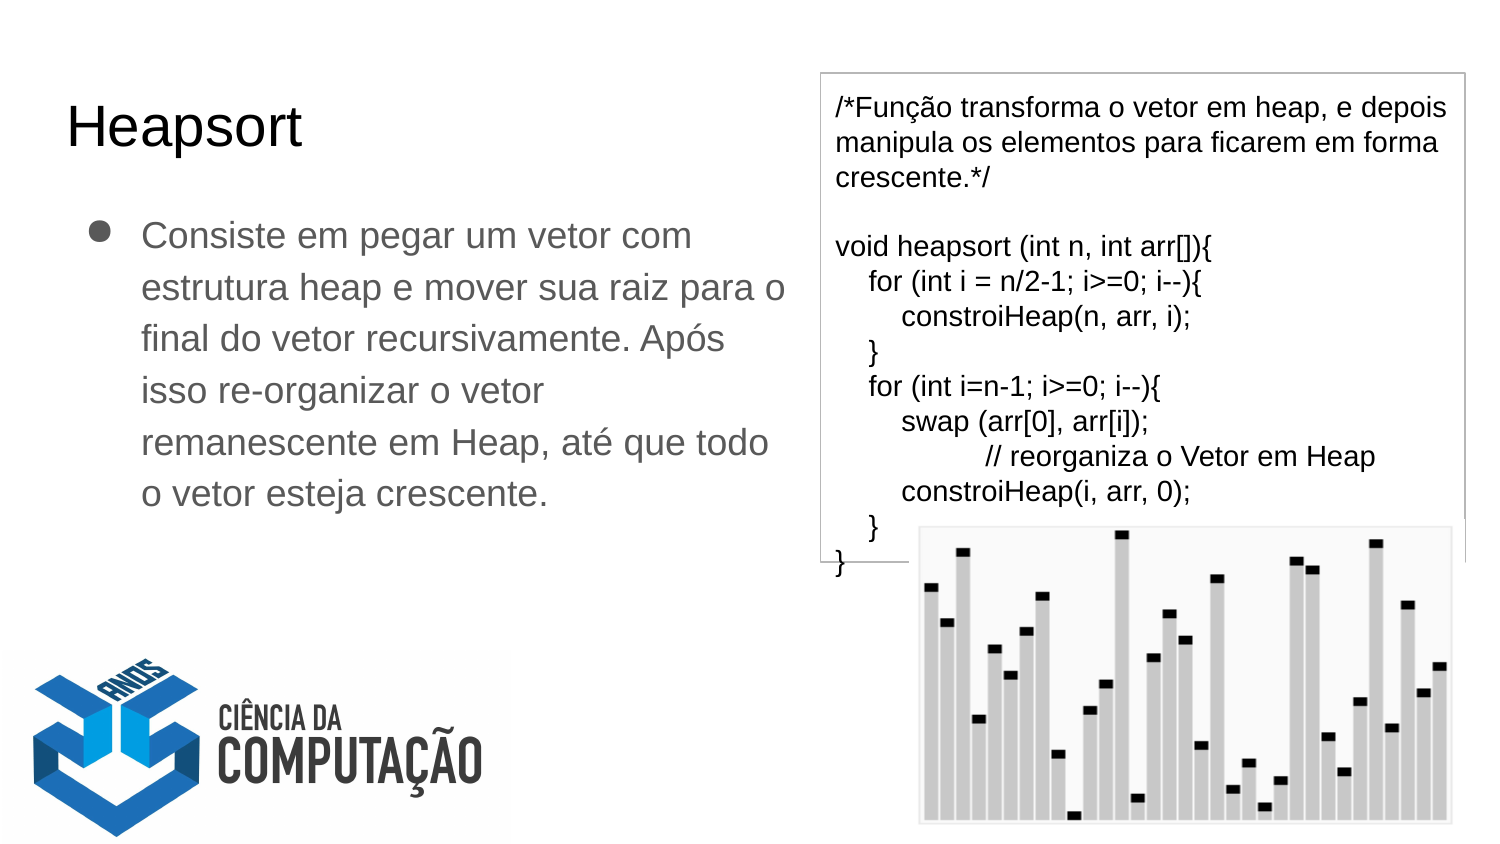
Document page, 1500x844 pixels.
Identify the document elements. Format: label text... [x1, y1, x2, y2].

text_box /*Função transforma o vetor em heap, e depois manipula os elementos para ficarem em forma crescente.*/ void heapsort (int n, int arr[]){ for (int i = n/2-1; i>=0; i--){ constroiHeap(n, arr, i); } for (int i=n-1; i>=0; i--){ swap (arr[0], arr[i]); // reorganiza o Vetor em Heap constroiHeap(i, arr, 0); } } [820, 72, 1465, 562]
picture [909, 518, 1466, 833]
list Consiste em pegar um vetor com estrutura heap e mover sua raiz para o final do vetor recursivamente. Após isso re-organizar o vetor remanescente em Heap, até que todo o vetor esteja crescente. [51, 189, 807, 750]
title Heapsort [51, 72, 820, 167]
picture [2, 650, 511, 844]
